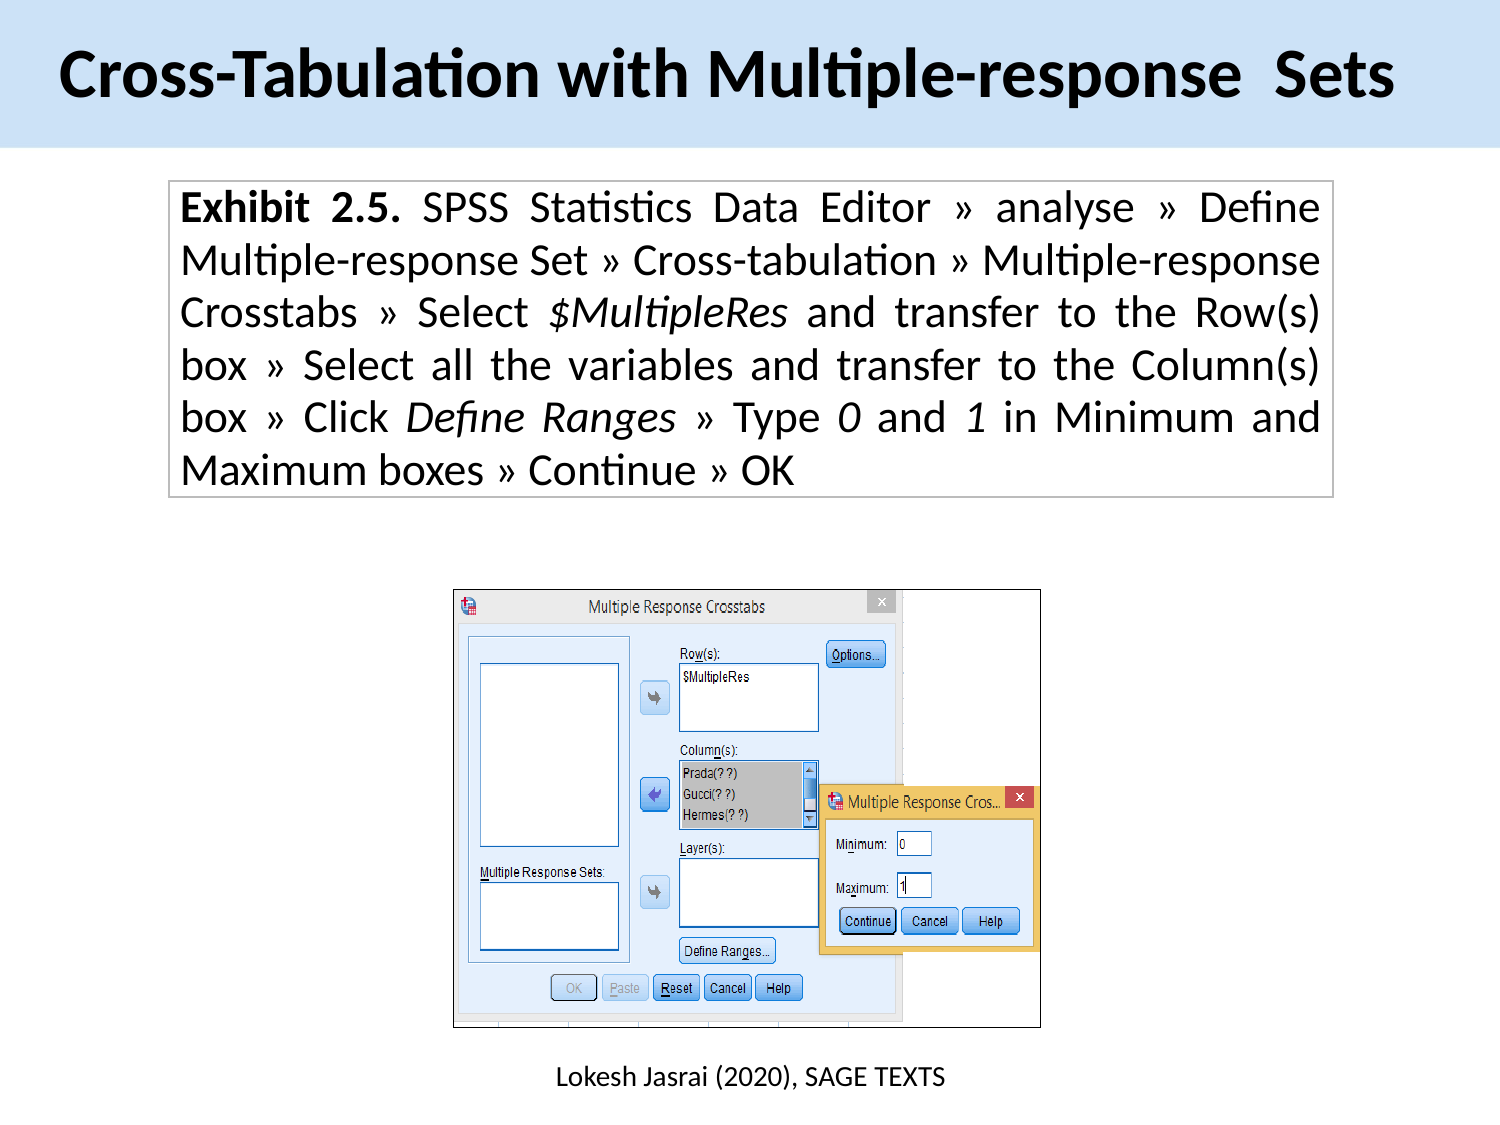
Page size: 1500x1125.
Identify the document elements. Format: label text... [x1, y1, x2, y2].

footer Lokesh Jasrai (2020), SAGE TEXTS [463, 1050, 1039, 1111]
table_header Exhibit 2.5. SPSS Statistics Data Editor » analyse » Define Multiple-response Set » Cross-tabulation » Multiple-response Crosstabs » Select $MultipleRes and transfer to the Row(s) box » Select all the variables and transfer to the Column(s) box » Click Define Ranges » Type 0 and 1 in Minimum and Maximum boxes » Continue » OK [170, 182, 1332, 496]
text_box Cross-Tabulation with Multiple-response Sets [23, 28, 1435, 130]
picture [0, 0, 1500, 1125]
